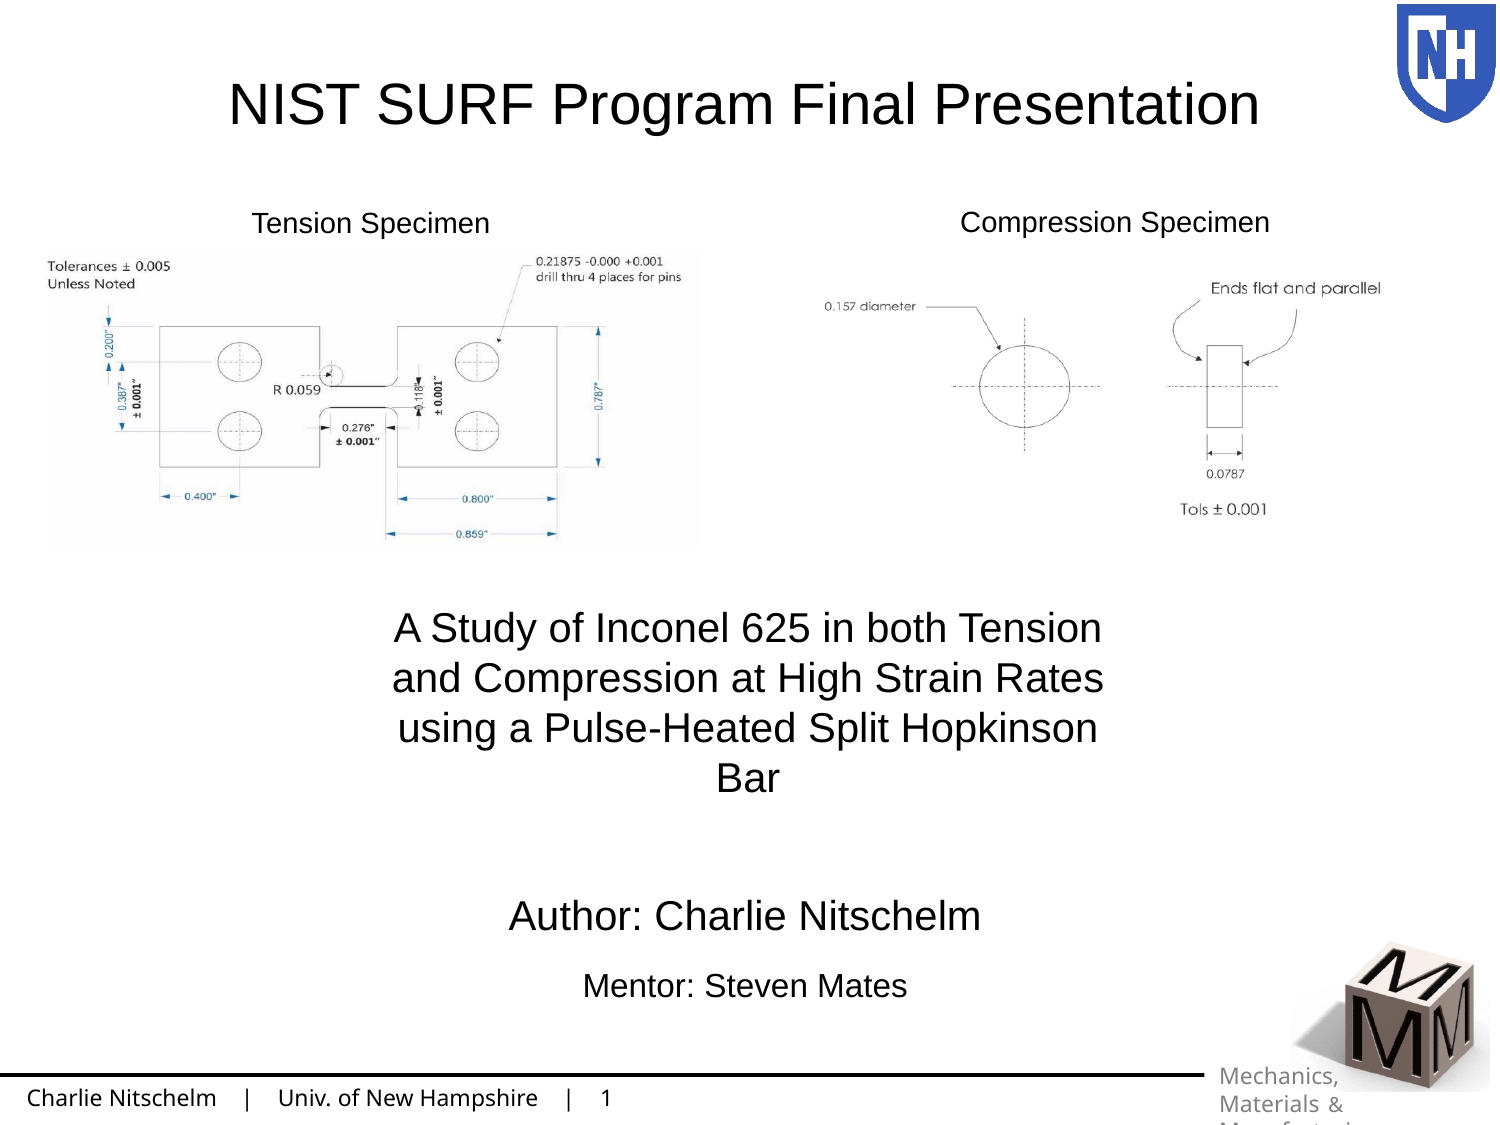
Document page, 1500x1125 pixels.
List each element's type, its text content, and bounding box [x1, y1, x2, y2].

picture [1289, 931, 1490, 1092]
picture [1393, 0, 1499, 127]
picture [44, 249, 701, 550]
text_box Tension Specimen [236, 197, 509, 247]
picture [799, 250, 1455, 551]
text_box Author: Charlie Nitschelm [444, 881, 1047, 947]
text_box A Study of Inconel 625 in both Tension and Compression at High Strain Rates using a Pulse-Heated Split Hopkinson Bar [373, 593, 1123, 808]
text_box NIST SURF Program Final Presentation [202, 58, 1288, 144]
text_box Compression Specimen [945, 196, 1309, 247]
text_box Mentor: Steven Mates [425, 957, 1065, 1012]
